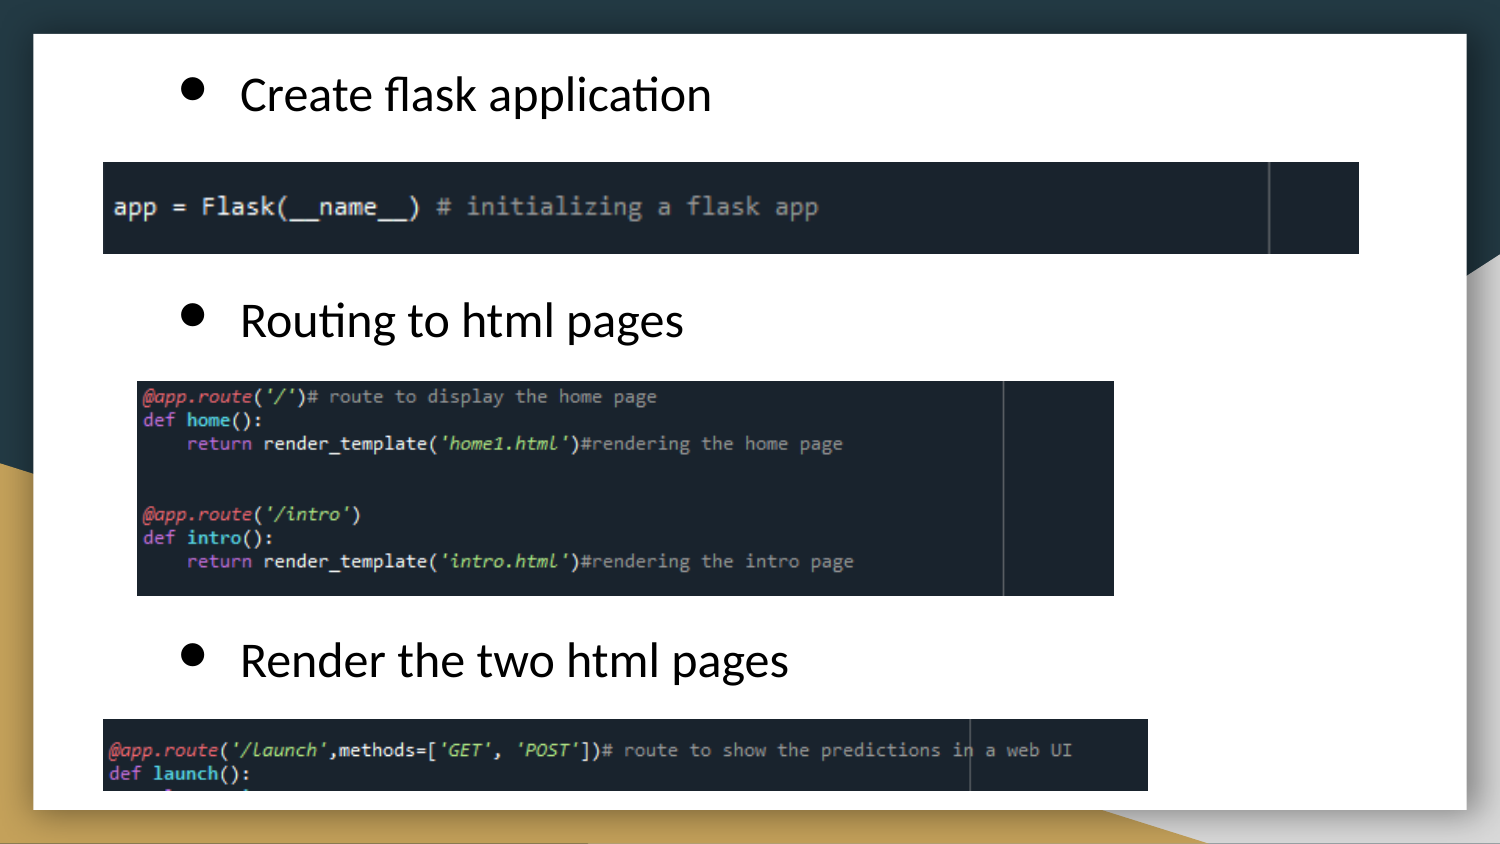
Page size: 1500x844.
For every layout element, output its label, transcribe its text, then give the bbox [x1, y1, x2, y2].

picture [136, 381, 1114, 597]
picture [103, 718, 1148, 792]
text_box Render the two html pages [149, 612, 1350, 703]
text_box Create flask application [149, 46, 1350, 137]
picture [103, 162, 1360, 254]
text_box Routing to html pages [149, 272, 1350, 363]
